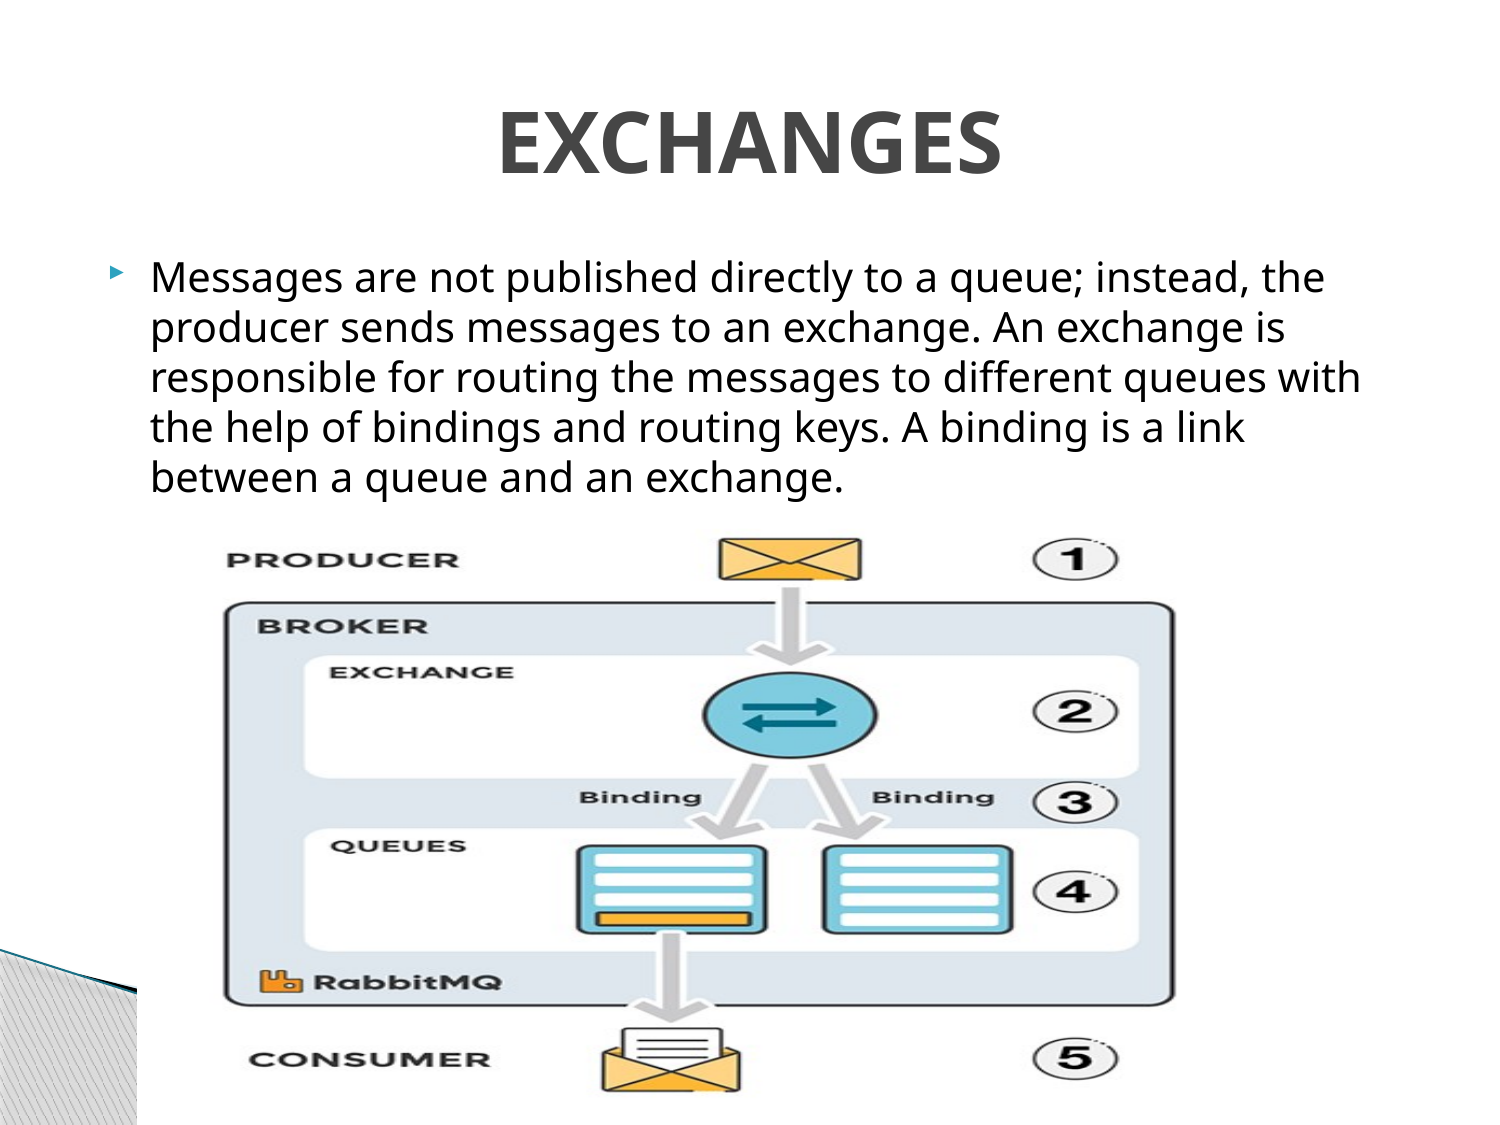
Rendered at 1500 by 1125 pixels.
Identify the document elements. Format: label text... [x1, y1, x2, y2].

list Messages are not published directly to a queue; instead, the producer sends messages to an exchange. An exchange is responsible for routing the messages to different queues with the help of bindings and routing keys. A binding is a link between a queue and an exchange. [75, 243, 1425, 986]
title EXCHANGES [75, 45, 1425, 233]
picture [137, 512, 1263, 1125]
